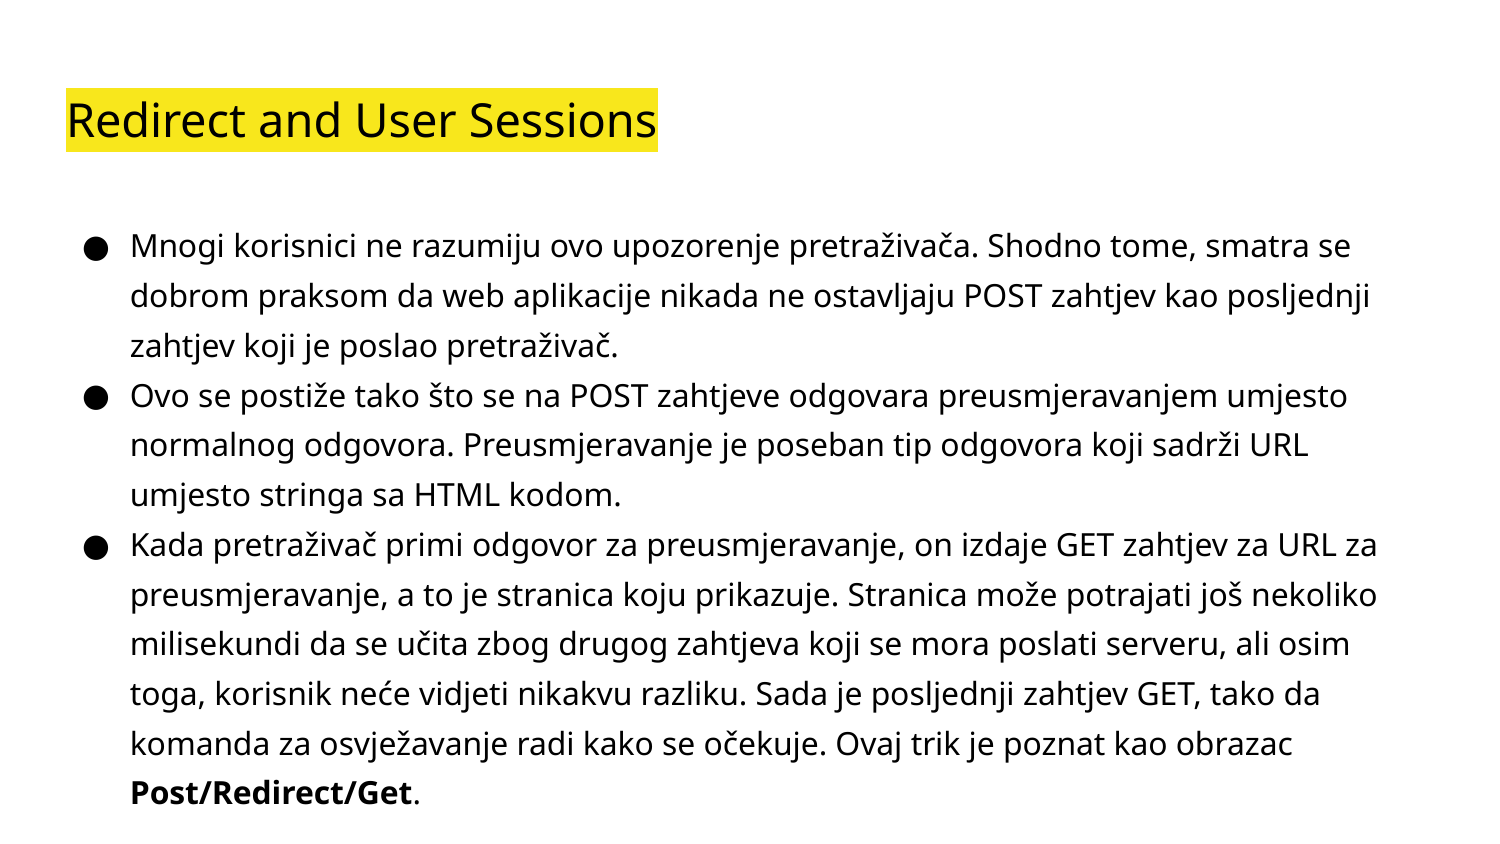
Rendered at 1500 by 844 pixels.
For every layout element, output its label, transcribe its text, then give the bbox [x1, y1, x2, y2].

list Mnogi korisnici ne razumiju ovo upozorenje pretraživača. Shodno tome, smatra se dobrom praksom da web aplikacije nikada ne ostavljaju POST zahtjev kao posljednji zahtjev koji je poslao pretraživač. Ovo se postiže tako što se na POST zahtjeve odgovara preusmjeravanjem umjesto normalnog odgovora. Preusmjeravanje je poseban tip odgovora koji sadrži URL umjesto stringa sa HTML kodom. Kada pretraživač primi odgovor za preusmjeravanje, on izdaje GET zahtjev za URL za preusmjeravanje, a to je stranica koju prikazuje. Stranica može potrajati još nekoliko milisekundi da se učita zbog drugog zahtjeva koji se mora poslati serveru, ali osim toga, korisnik neće vidjeti nikakvu razliku. Sada je posljednji zahtjev GET, tako da komanda za osvježavanje radi kako se očekuje. Ovaj trik je poznat kao obrazac Post/Redirect/Get. [51, 202, 1449, 839]
title Redirect and User Sessions [51, 72, 1449, 167]
